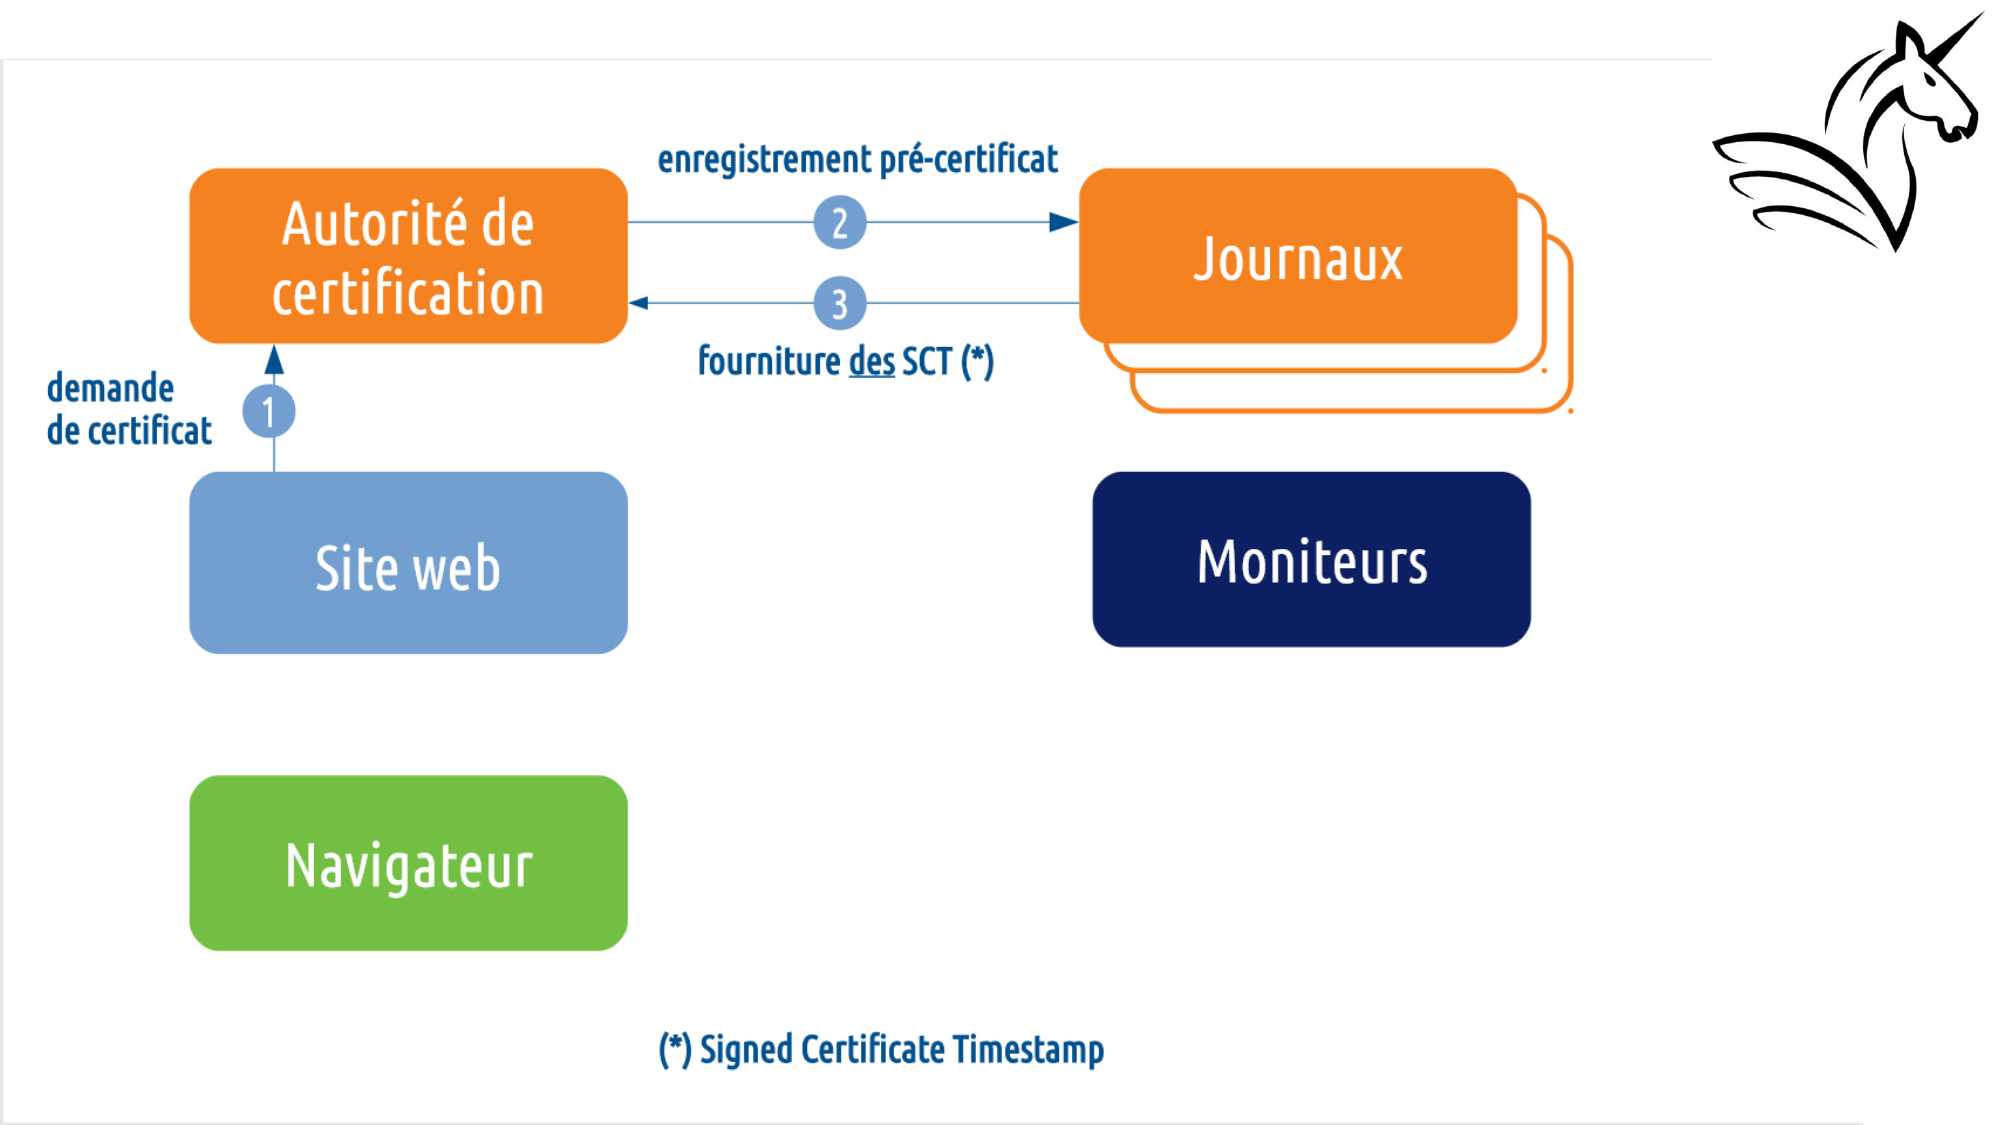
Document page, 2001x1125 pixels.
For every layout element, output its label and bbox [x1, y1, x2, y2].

picture [1712, 10, 1985, 253]
list [0, 59, 1863, 1125]
